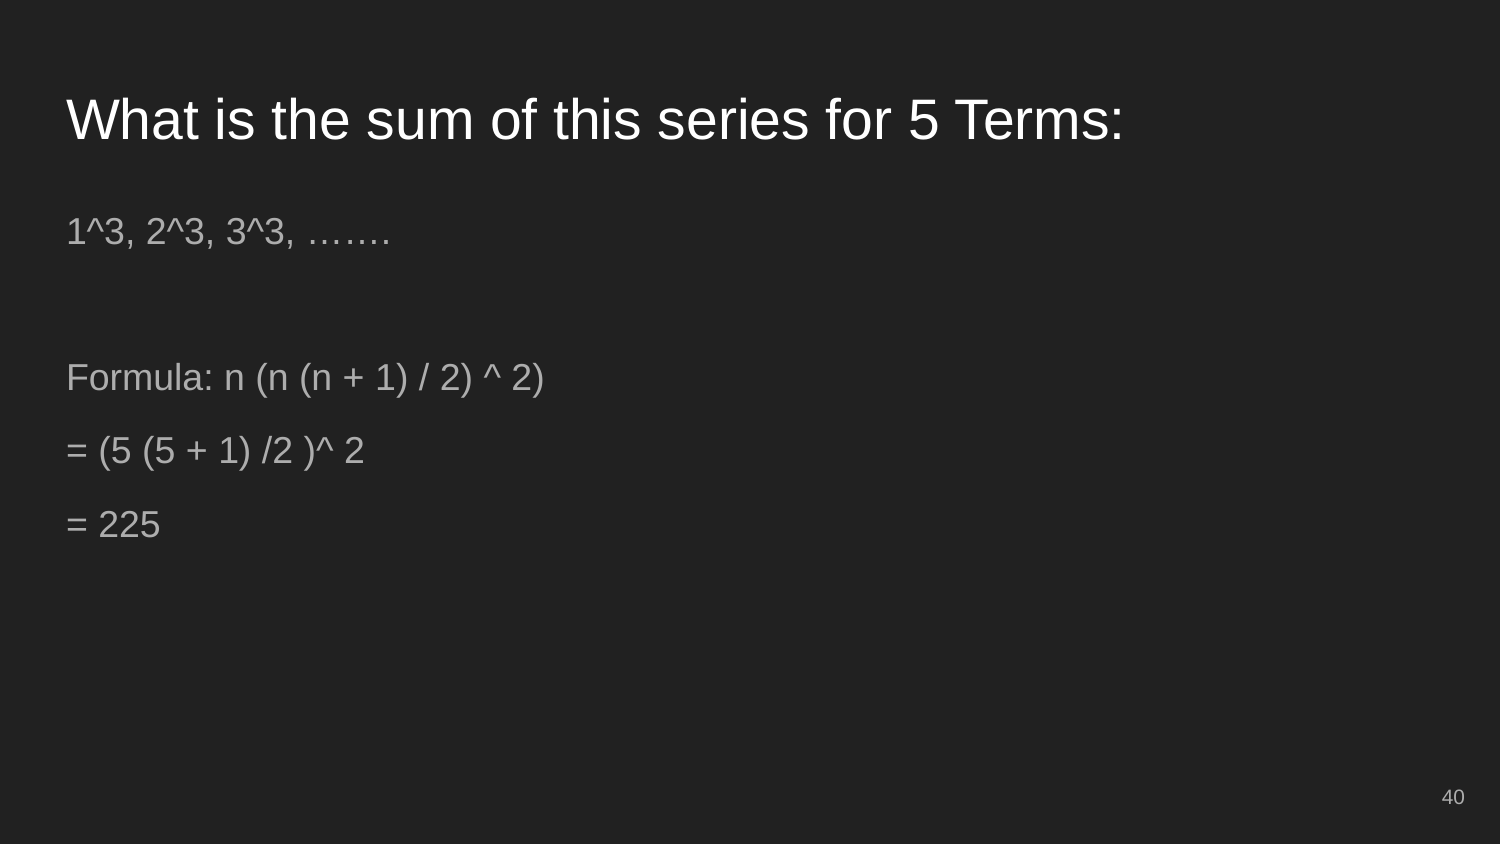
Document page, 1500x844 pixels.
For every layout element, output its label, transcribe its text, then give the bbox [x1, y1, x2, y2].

title What is the sum of this series for 5 Terms: [51, 72, 1449, 167]
list 1^3, 2^3, 3^3, ……. Formula: n (n (n + 1) / 2) ^ 2) = (5 (5 + 1) /2 )^ 2 = 225 [51, 189, 1449, 750]
slide_number 40 [1389, 764, 1480, 830]
